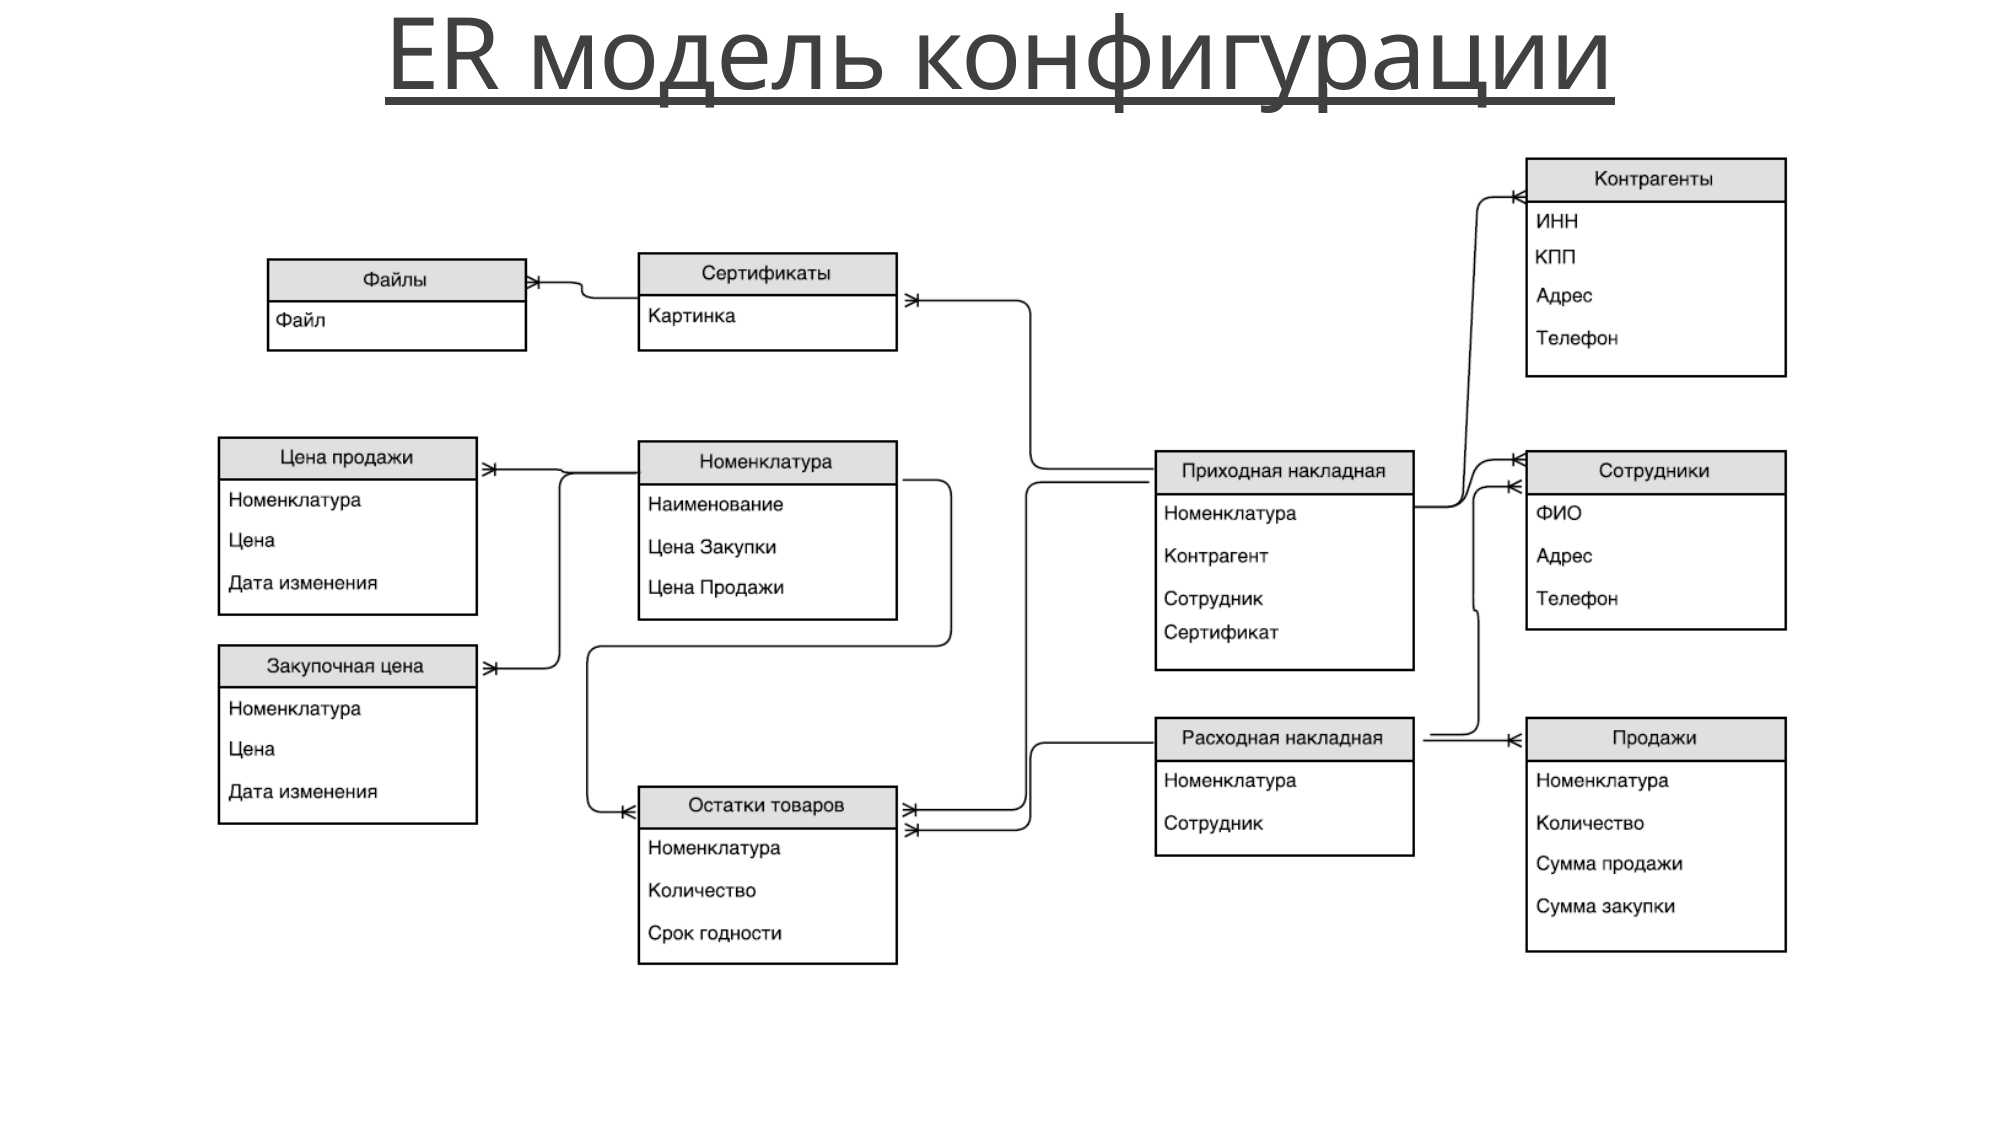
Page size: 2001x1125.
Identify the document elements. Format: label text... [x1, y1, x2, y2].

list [207, 148, 1793, 970]
title ER модель конфигурации [0, 0, 2000, 118]
